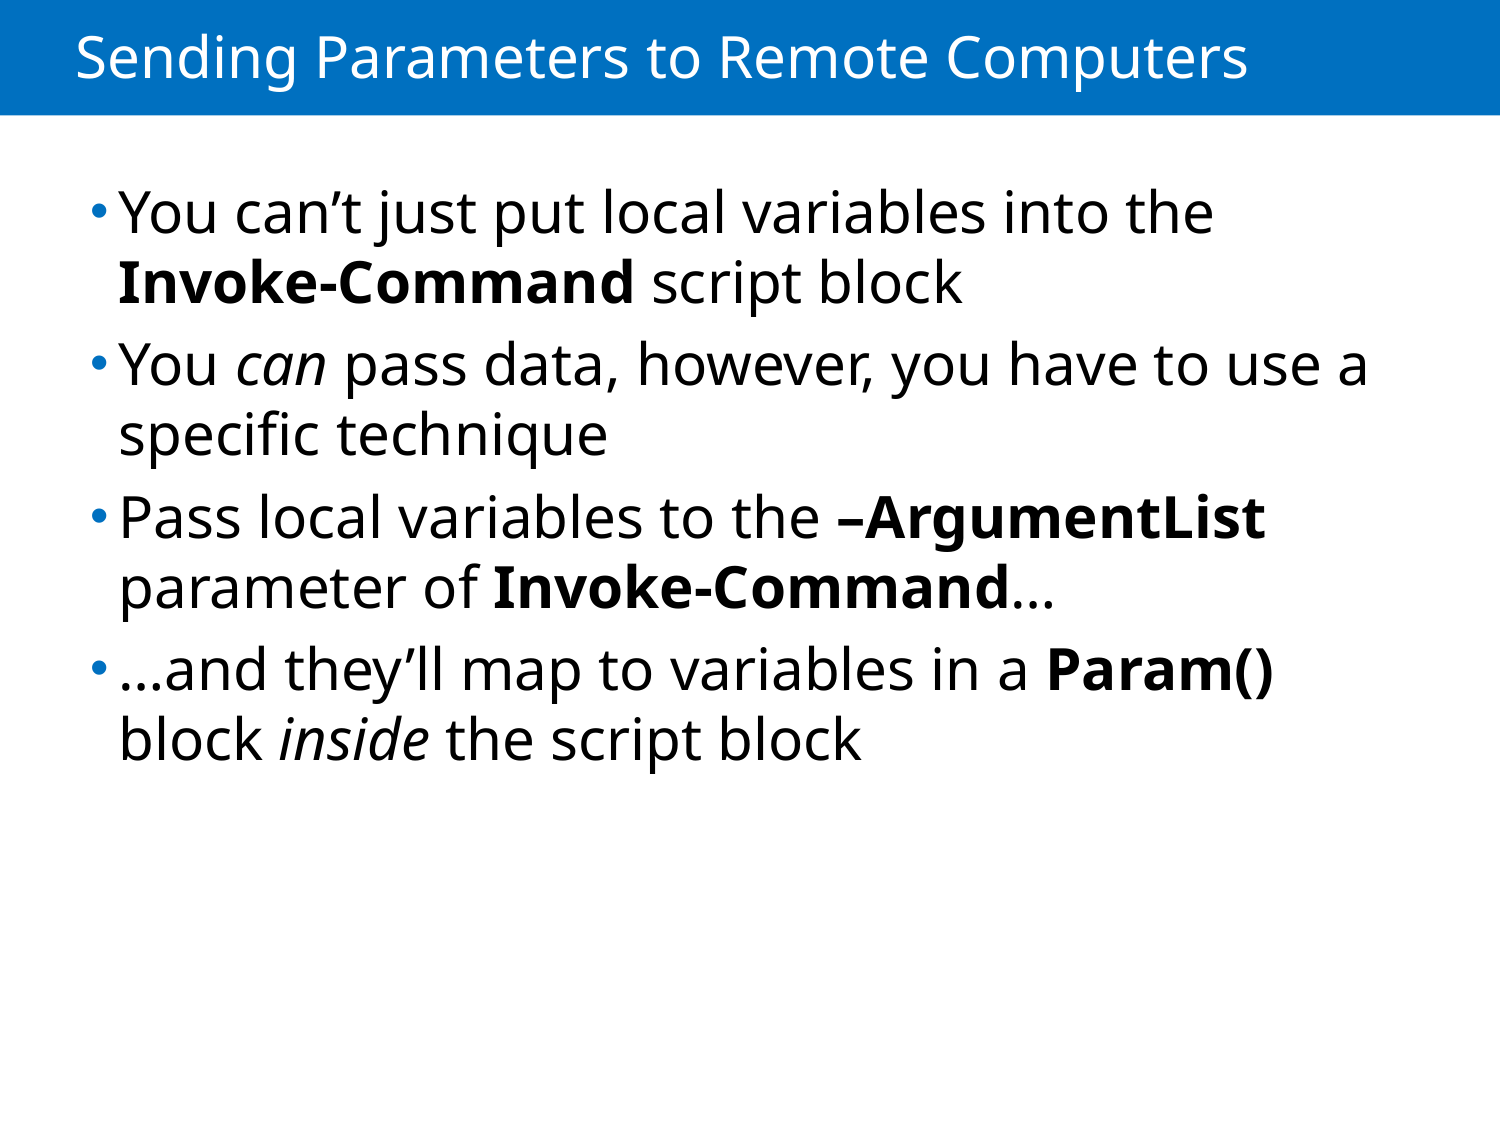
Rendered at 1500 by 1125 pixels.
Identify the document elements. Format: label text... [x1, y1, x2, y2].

text_box You can’t just put local variables into the Invoke-Command script block You can pass data, however, you have to use a specific technique Pass local variables to the –ArgumentList parameter of Invoke-Command… …and they’ll map to variables in a Param() block inside the script block [75, 167, 1408, 1012]
title Sending Parameters to Remote Computers [75, 0, 1351, 122]
